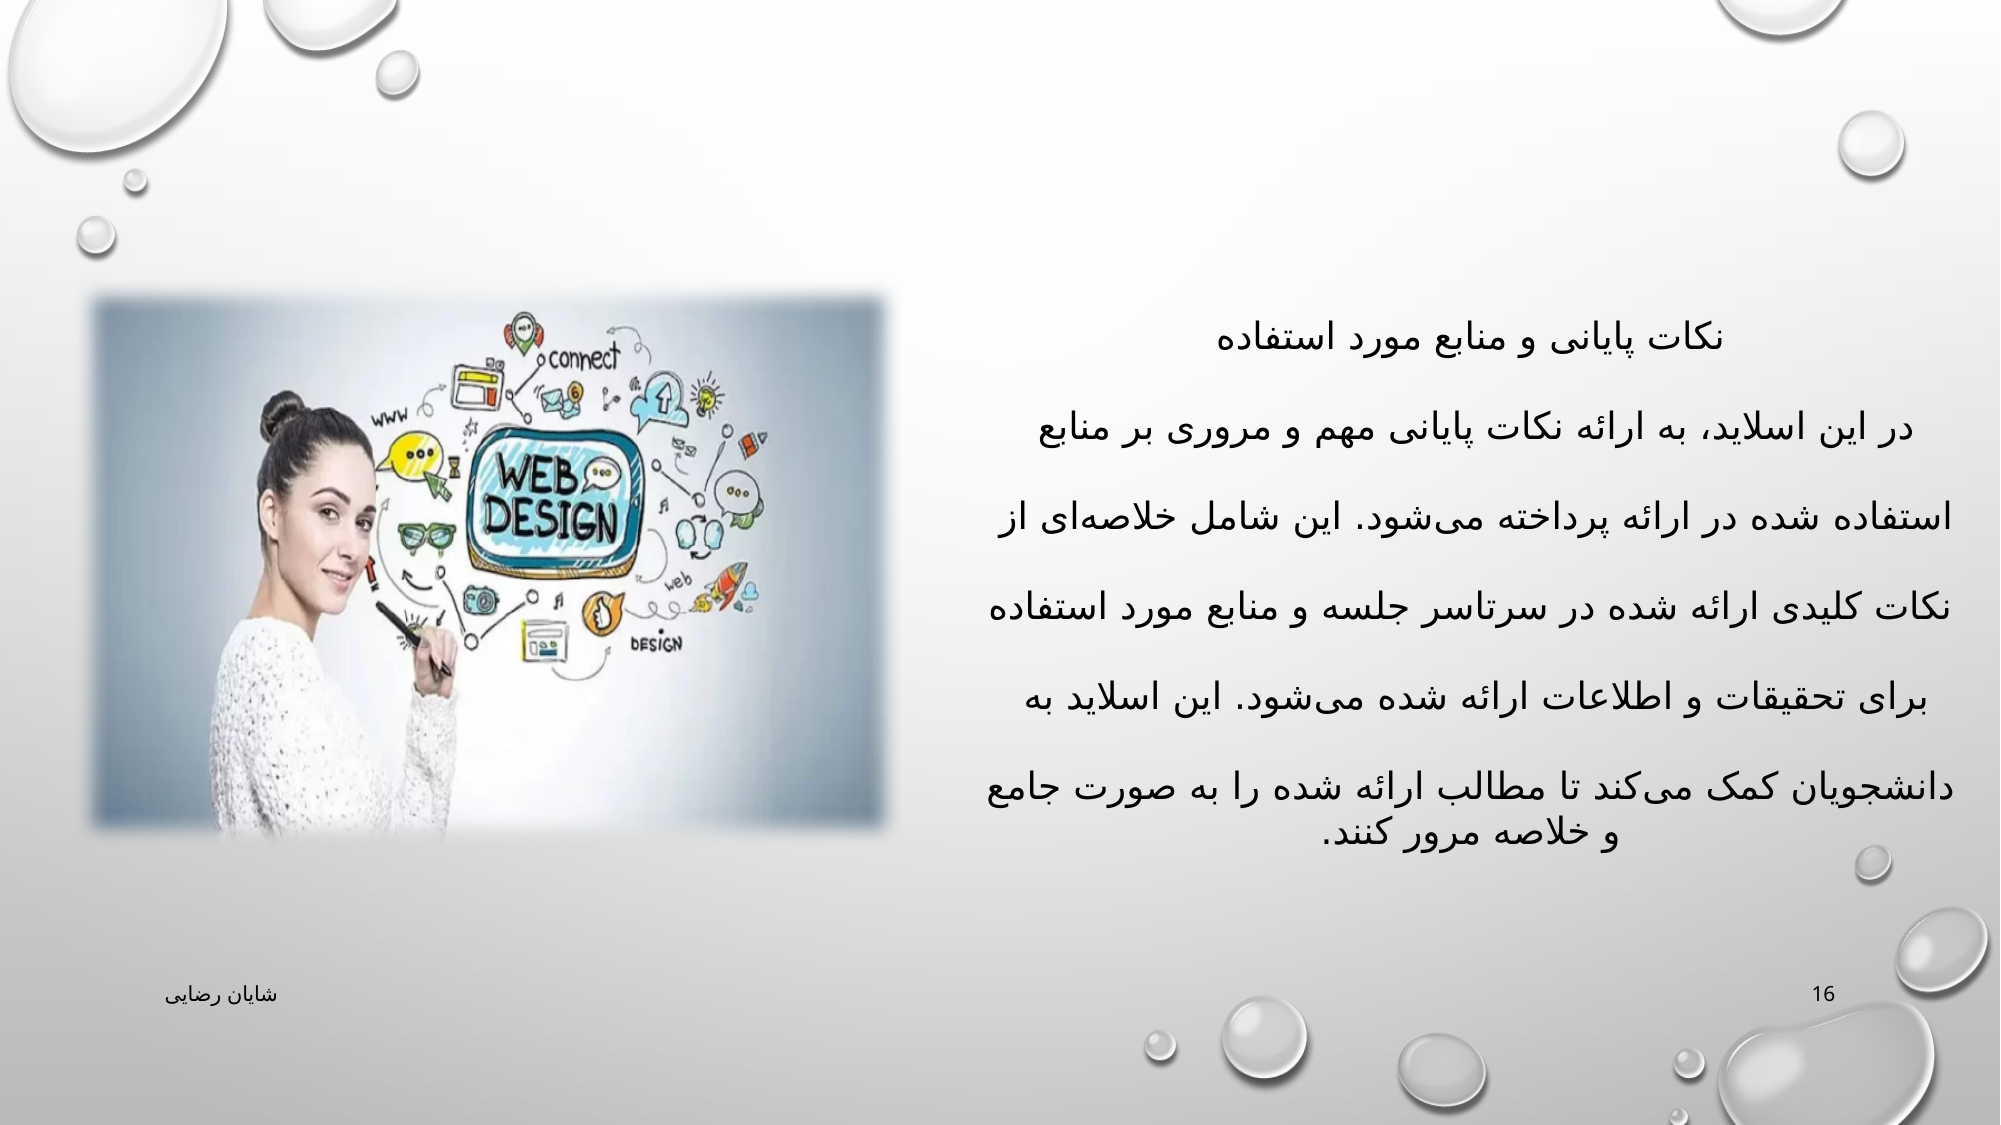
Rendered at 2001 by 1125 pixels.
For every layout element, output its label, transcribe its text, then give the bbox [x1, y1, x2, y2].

picture [0, 0, 2000, 1125]
footer شایان رضایی [149, 965, 1245, 1025]
slide_number 16 [1724, 965, 1851, 1025]
text_box نکات پایانی و منابع مورد استفاده در این اسلاید، به ارائه نکات پایانی مهم و مروری بر منابع استفاده شده در ارائه پرداخته می‌شود. این شامل خلاصه‌ای از نکات کلیدی ارائه شده در سرتاسر جلسه و منابع مورد استفاده برای تحقیقات و اطلاعات ارائه شده می‌شود. این اسلاید به دانشجویان کمک می‌کند تا مطالب ارائه شده را به صورت جامع و خلاصه مرور کنند. [968, 304, 1973, 860]
